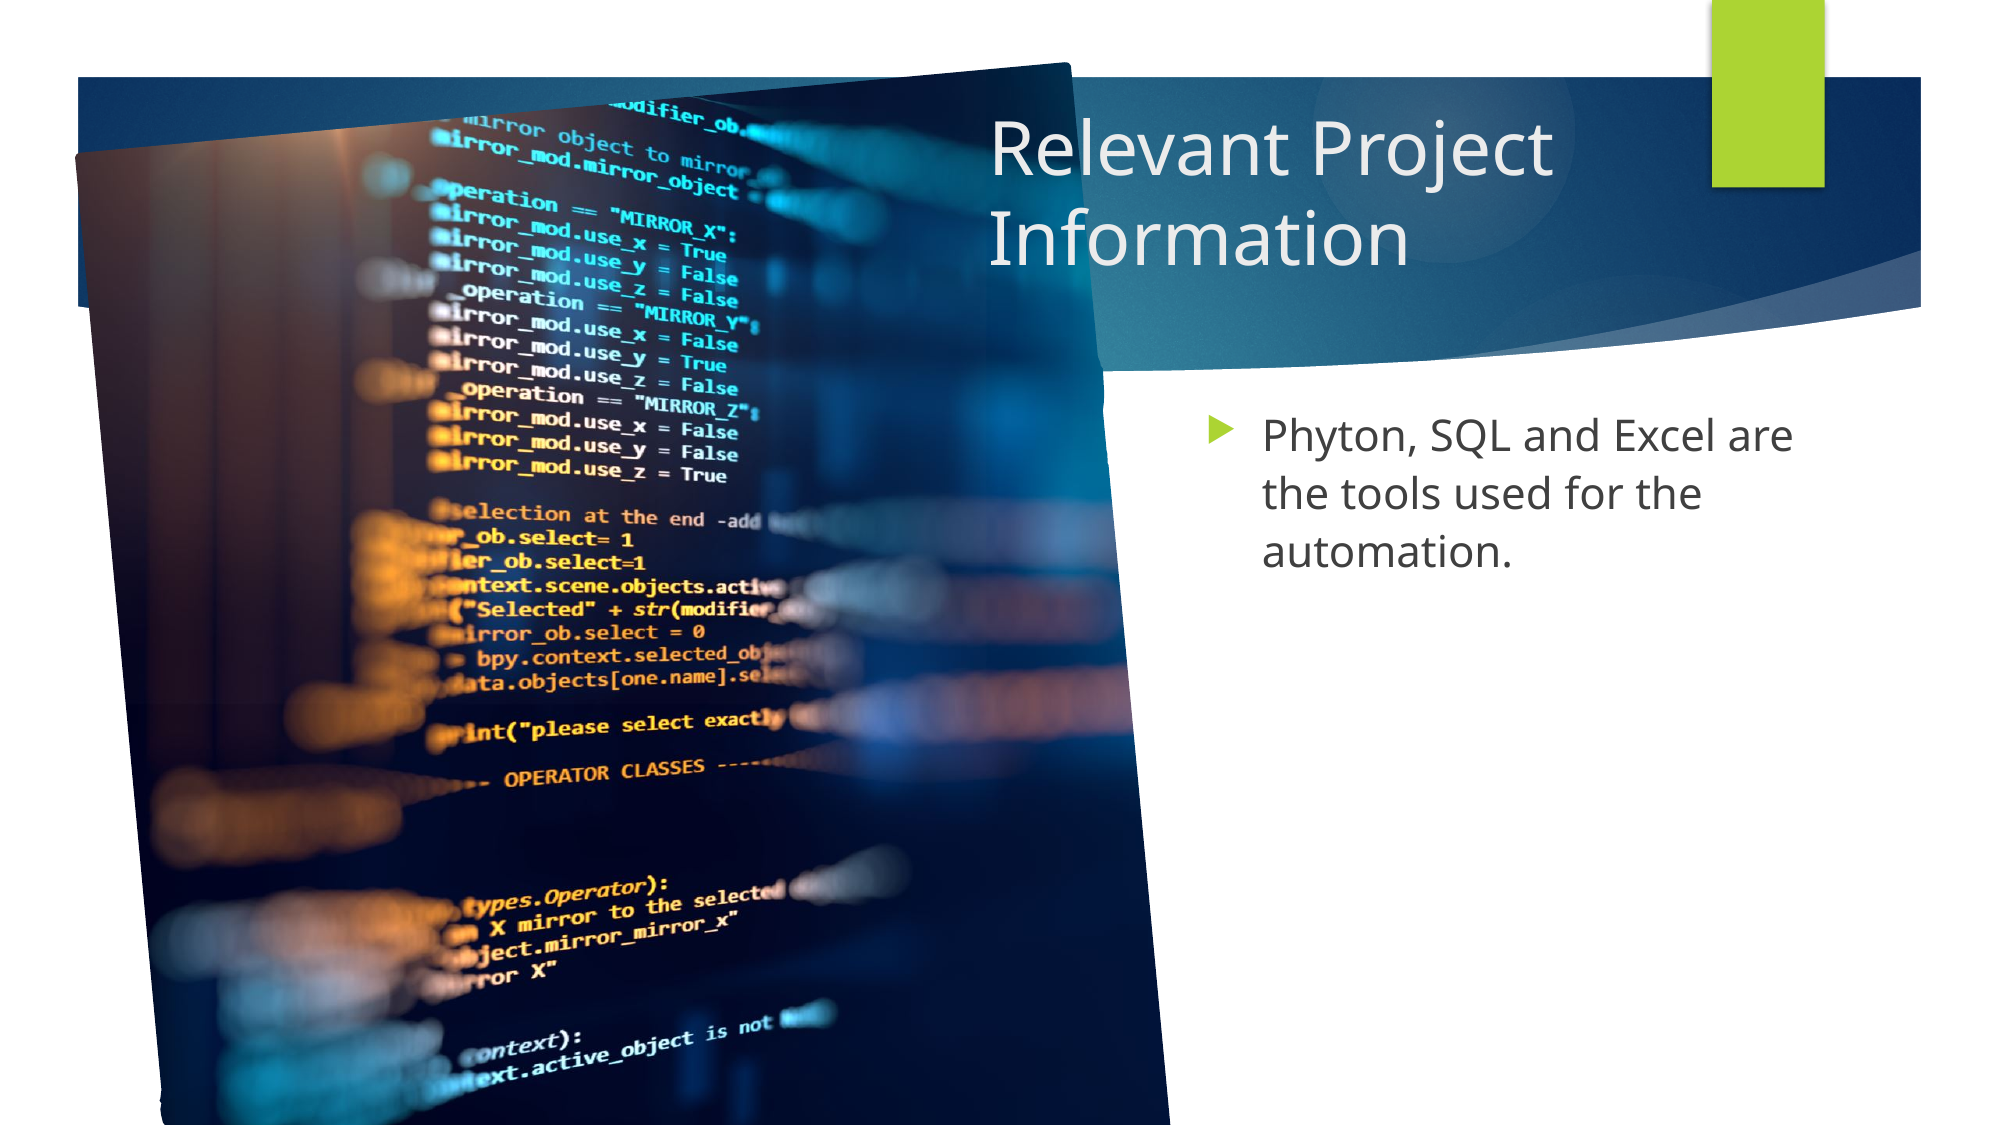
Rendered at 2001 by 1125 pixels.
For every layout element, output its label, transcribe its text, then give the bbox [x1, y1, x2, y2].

list Phyton, SQL and Excel are the tools used for the automation. [1190, 395, 1888, 1061]
picture [74, 61, 1171, 1125]
title Relevant Project Information [973, 33, 1888, 349]
